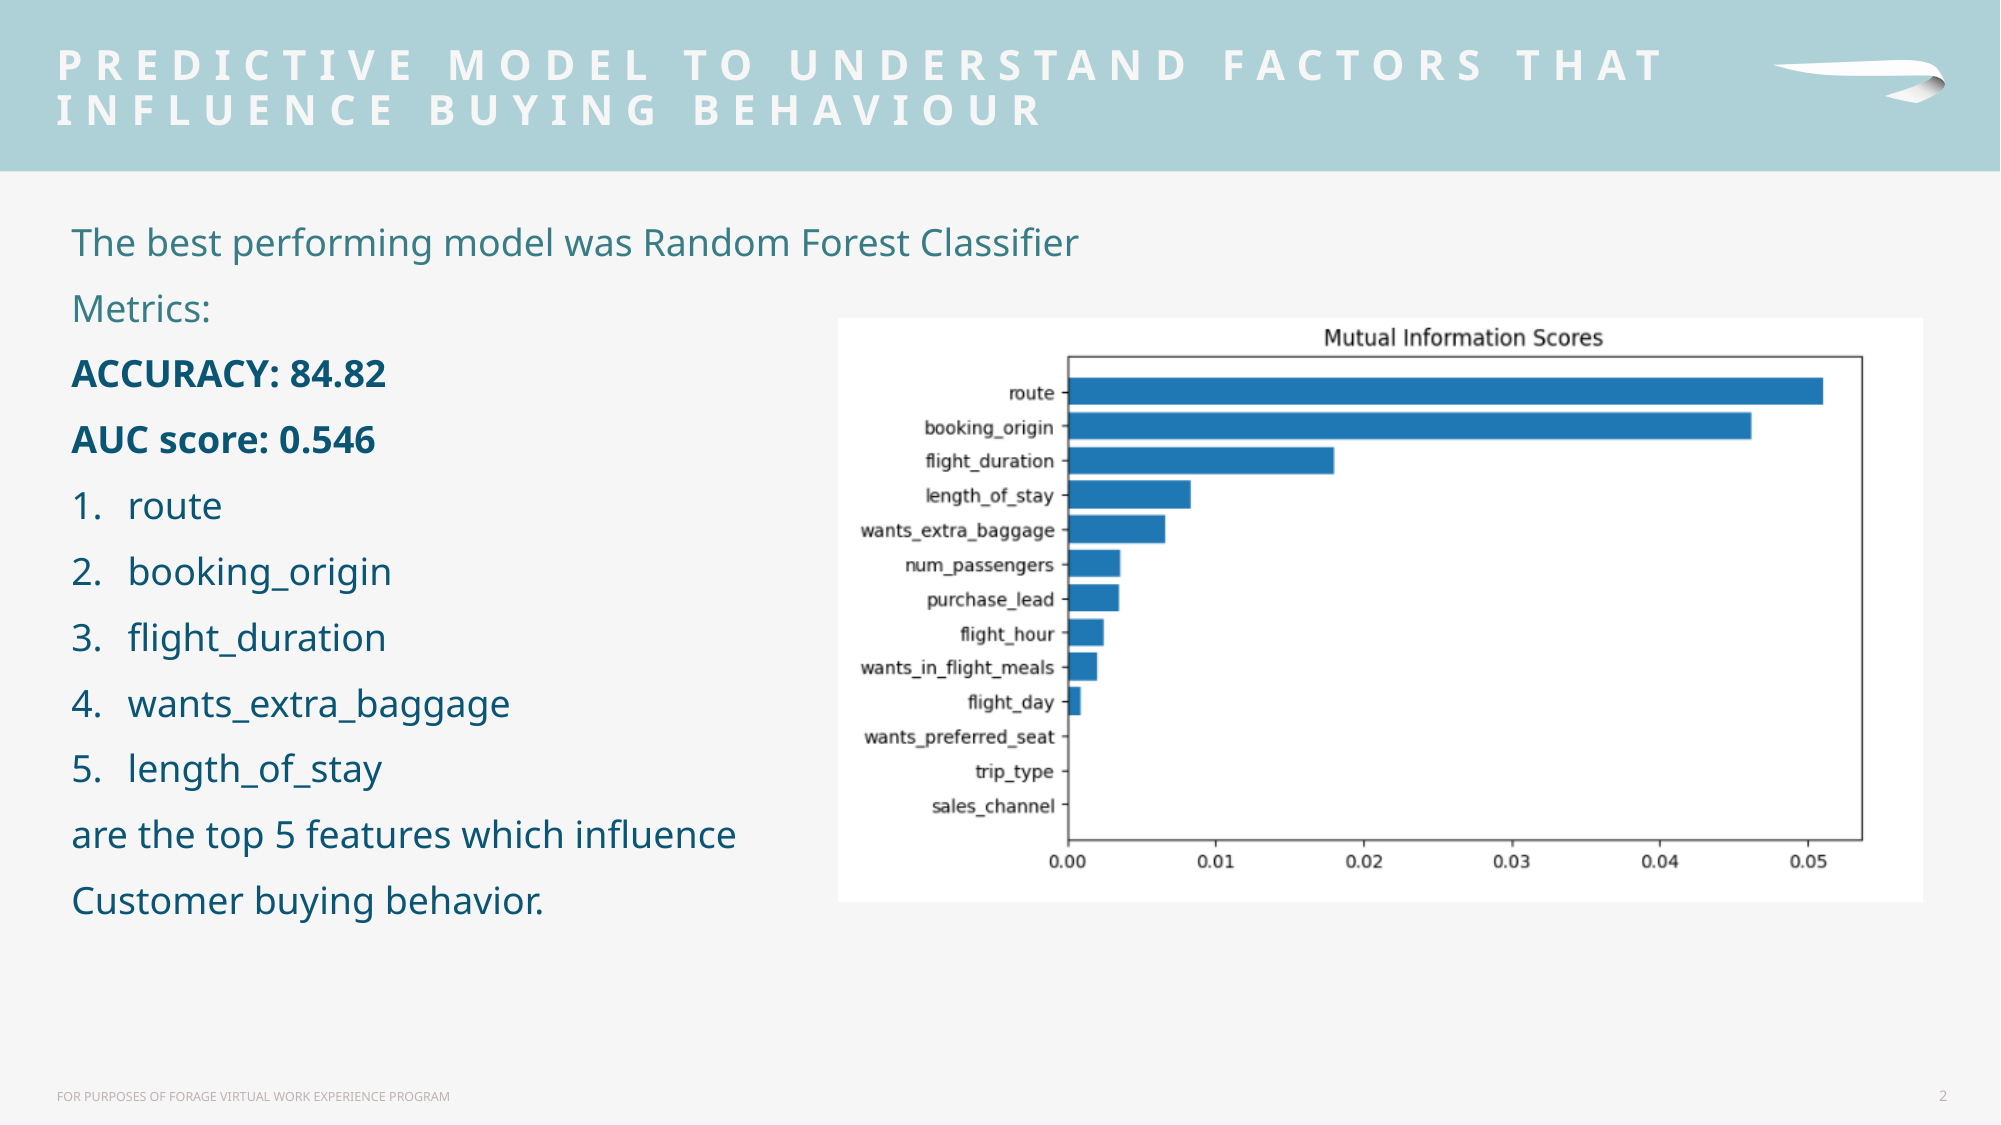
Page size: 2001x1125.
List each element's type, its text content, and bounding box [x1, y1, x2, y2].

picture [838, 318, 1923, 902]
list The best performing model was Random Forest Classifier Metrics: ACCURACY: 84.82 AUC score: 0.546 route booking_origin flight_duration wants_extra_baggage length_of_stay are the top 5 features which influence Customer buying behavior. [56, 211, 1944, 1049]
title predictive model to understand factors that influence buying behaviour [56, 53, 1794, 126]
picture [1794, 60, 1945, 103]
